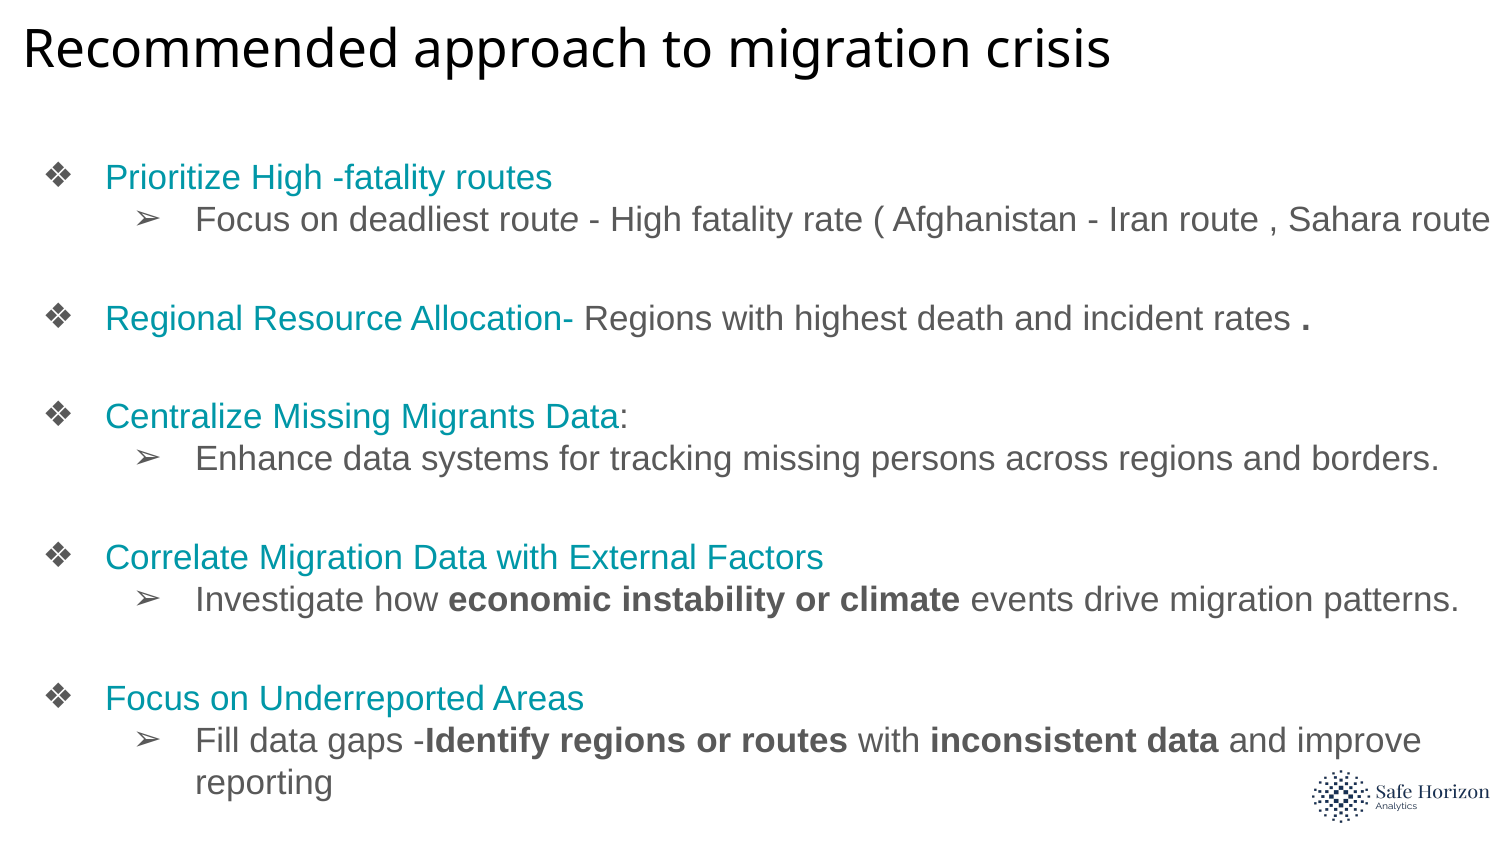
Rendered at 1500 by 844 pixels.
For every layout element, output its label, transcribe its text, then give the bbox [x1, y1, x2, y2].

list Prioritize High -fatality routes Focus on deadliest route - High fatality rate ( Afghanistan - Iran route , Sahara route ) Regional Resource Allocation- Regions with highest death and incident rates . Centralize Missing Migrants Data: Enhance data systems for tracking missing persons across regions and borders. Correlate Migration Data with External Factors Investigate how economic instability or climate events drive migration patterns. Focus on Underreported Areas Fill data gaps -Identify regions or routes with inconsistent data and improve reporting [0, 139, 1500, 844]
title Recommended approach to migration crisis [7, 0, 1406, 94]
picture [1270, 749, 1500, 844]
